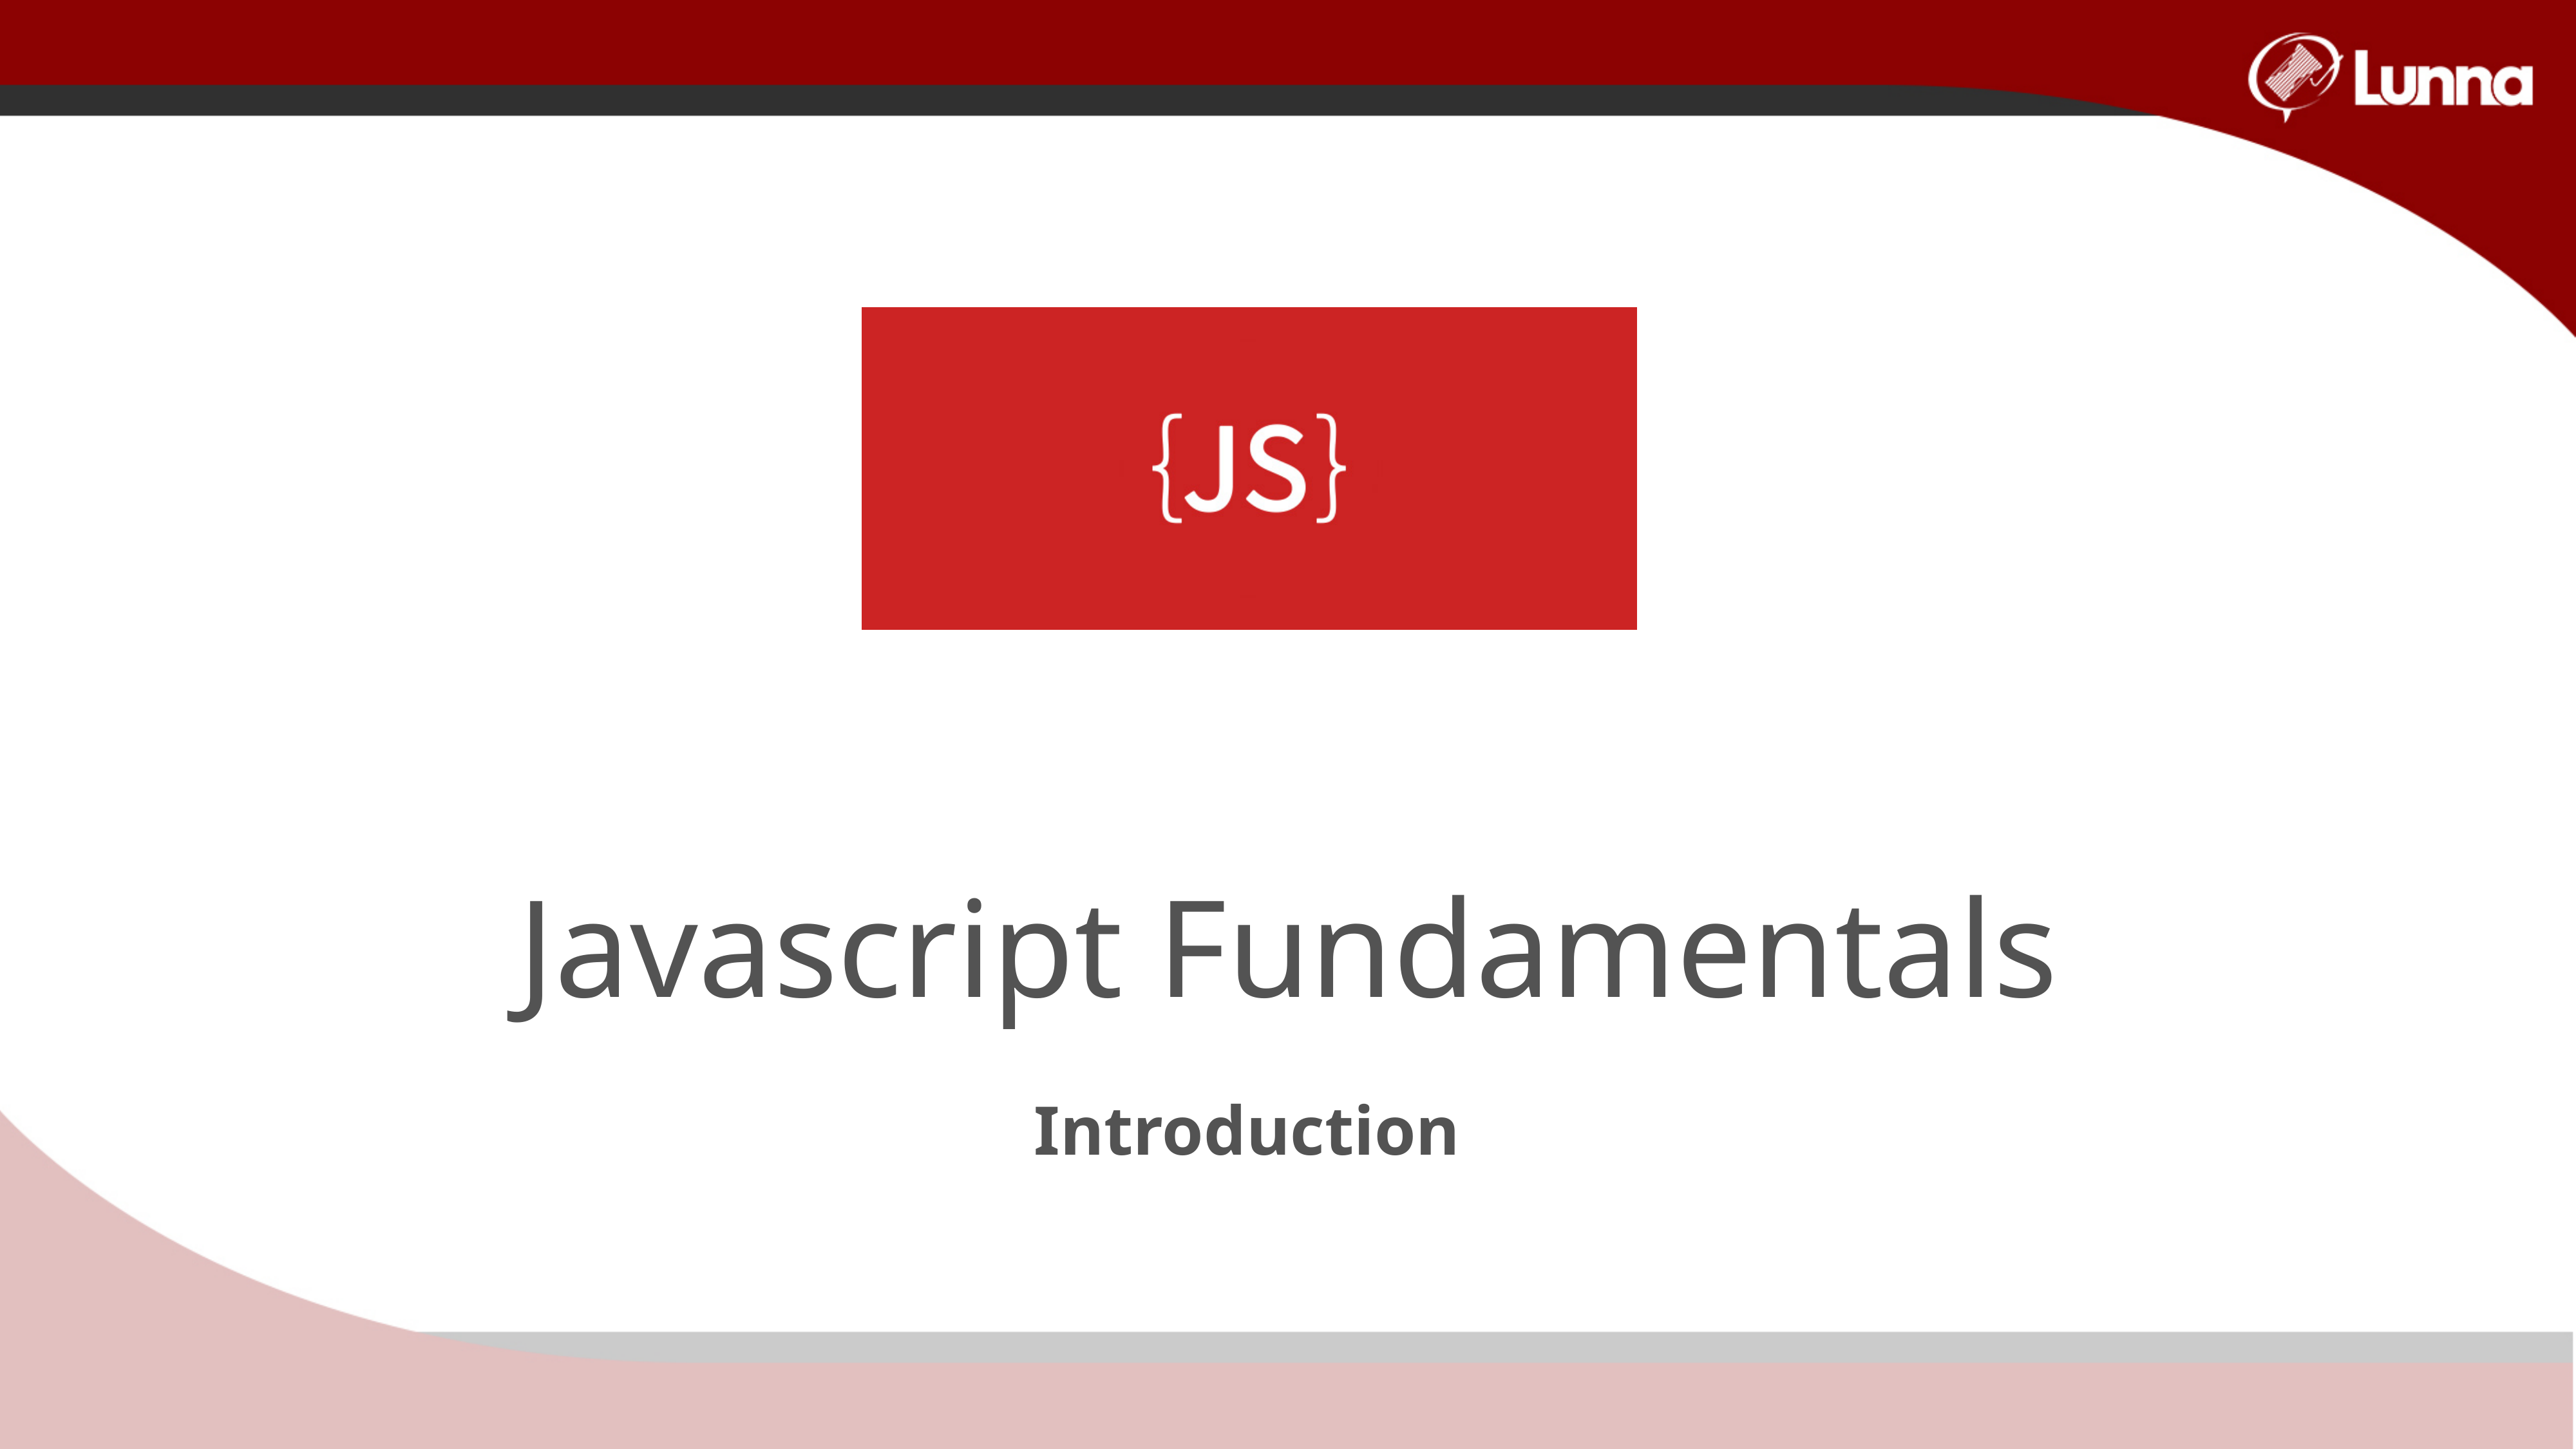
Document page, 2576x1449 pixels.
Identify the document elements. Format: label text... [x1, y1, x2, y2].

title Javascript Fundamentals [478, 824, 2098, 1064]
picture [0, 0, 2576, 1449]
text_box Introduction [1028, 1083, 1471, 1174]
